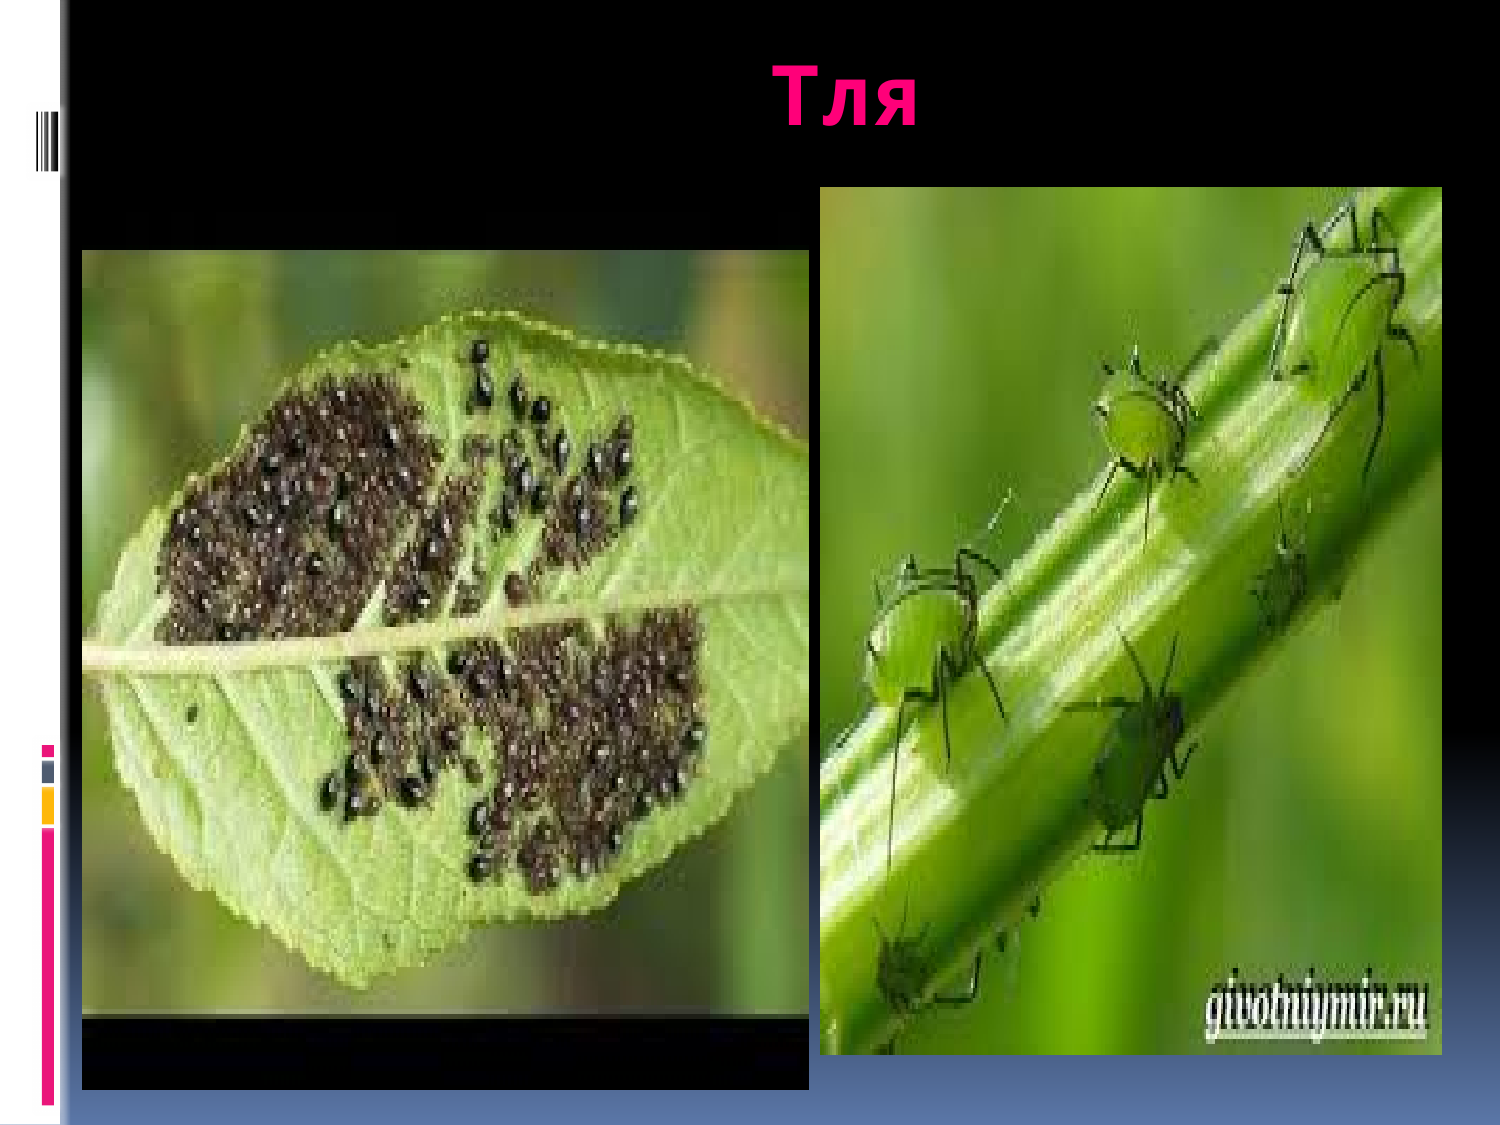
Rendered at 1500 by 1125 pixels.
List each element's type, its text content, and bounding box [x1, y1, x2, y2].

title Тля [82, 35, 1465, 1090]
picture [819, 186, 1442, 1056]
picture [81, 175, 809, 1091]
